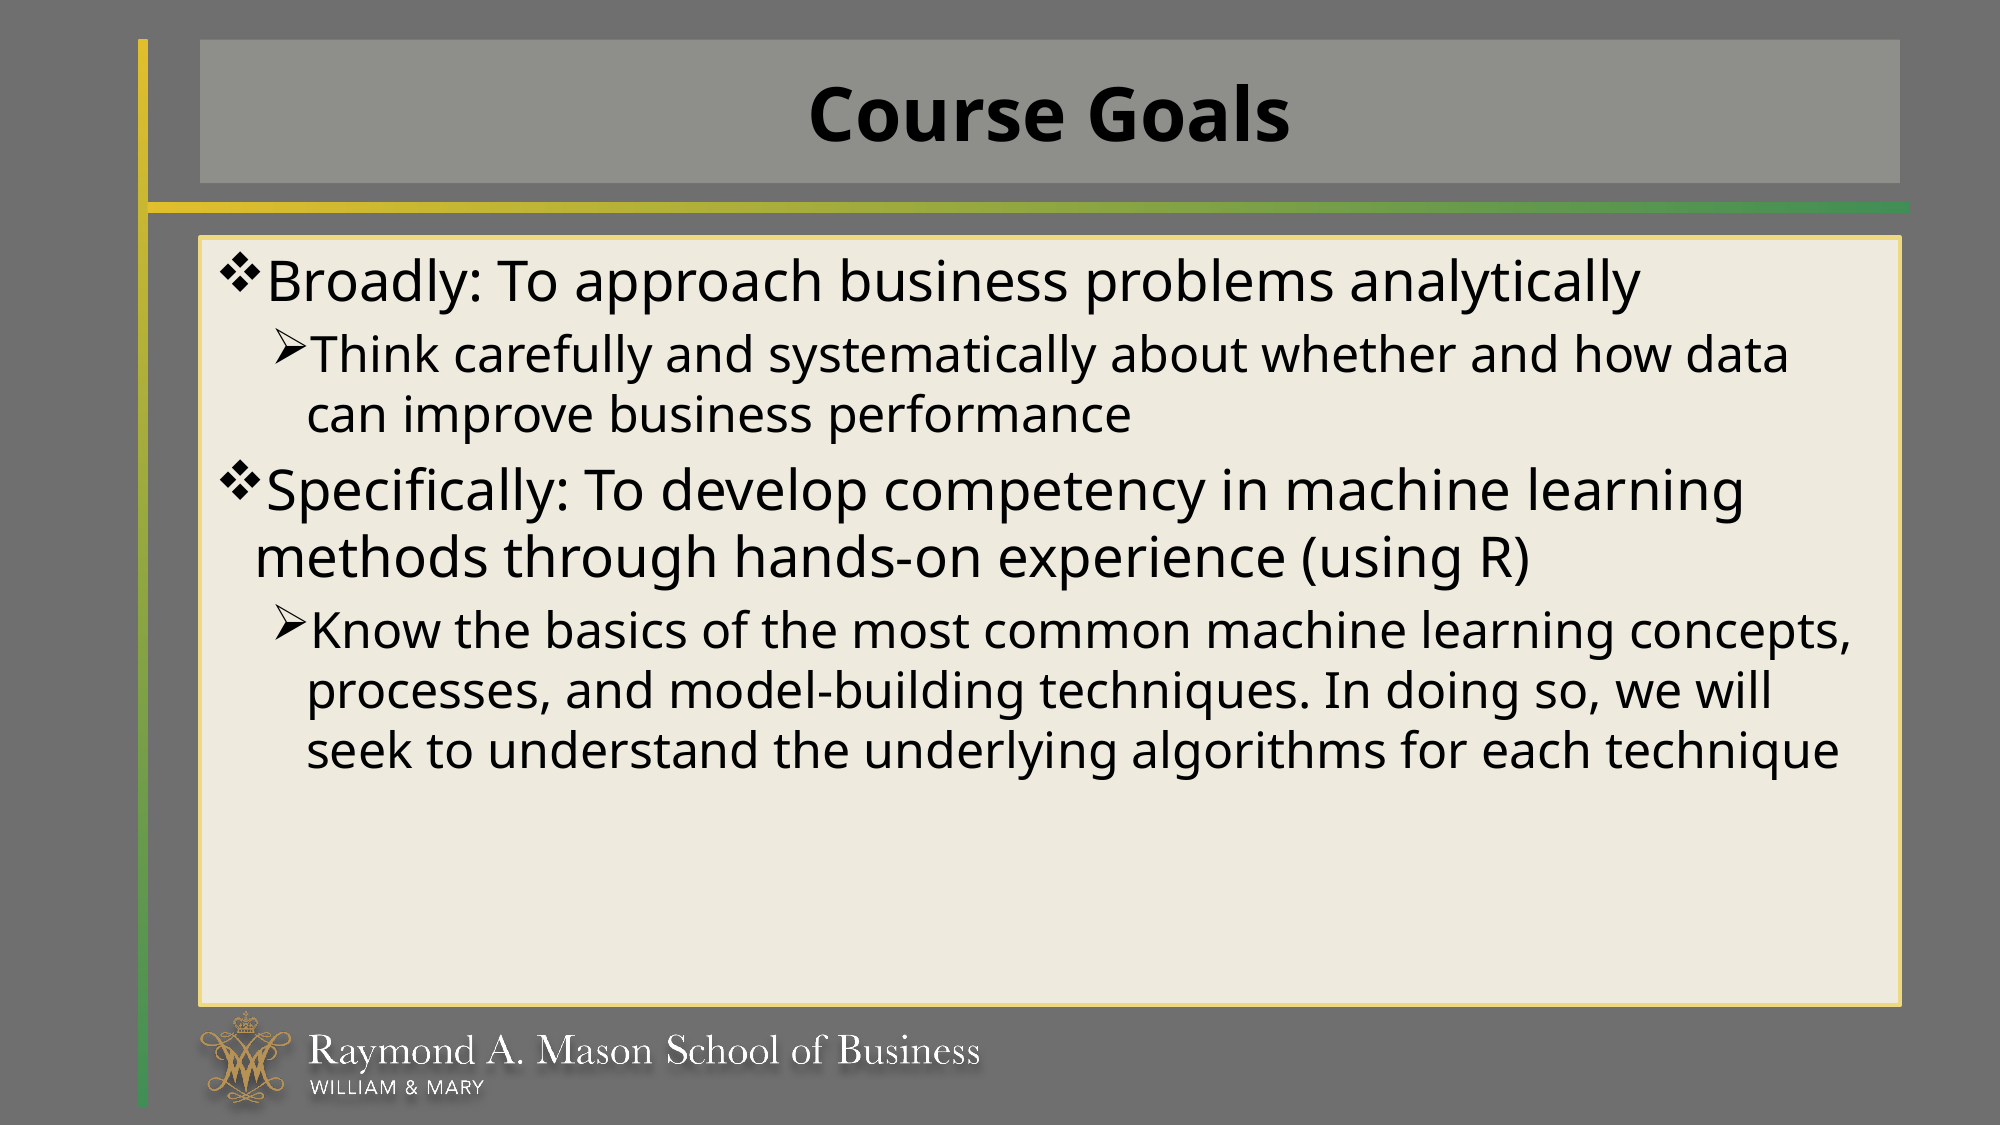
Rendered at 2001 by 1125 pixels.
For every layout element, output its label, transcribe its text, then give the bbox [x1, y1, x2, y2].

title Course Goals [200, 39, 1900, 184]
picture [200, 1011, 979, 1103]
list Broadly: To approach business problems analytically Think carefully and systematically about whether and how data can improve business performance Specifically: To develop competency in machine learning methods through hands-on experience (using R) Know the basics of the most common machine learning concepts, processes, and model-building techniques. In doing so, we will seek to understand the underlying algorithms for each technique [198, 235, 1902, 1007]
